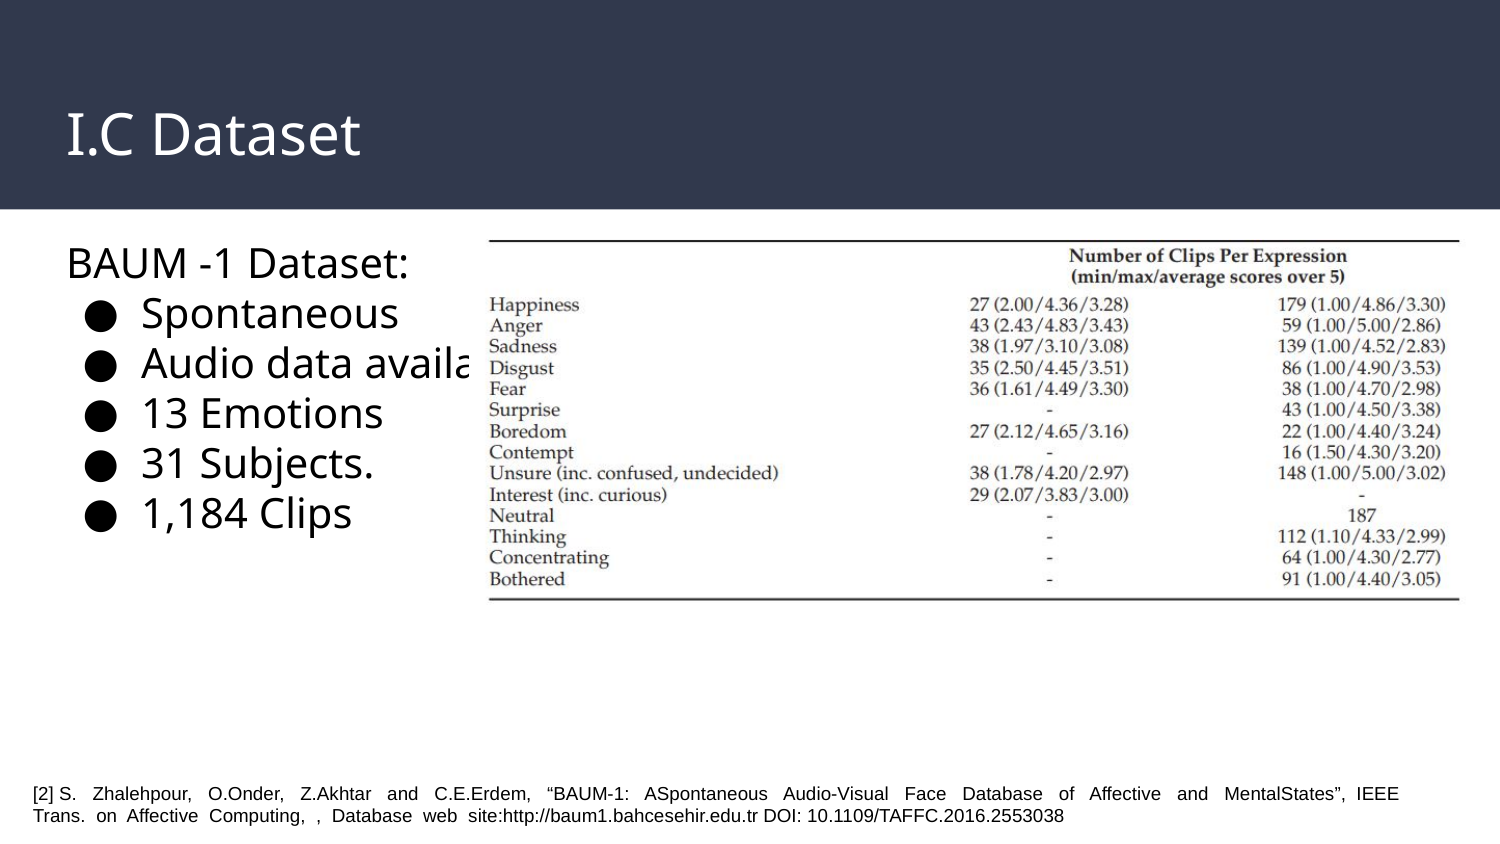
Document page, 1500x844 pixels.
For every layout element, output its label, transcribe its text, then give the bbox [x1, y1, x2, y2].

text_box [2] S. Zhalehpour, O.Onder, Z.Akhtar and C.E.Erdem, “BAUM-1: ASpontaneous Audio-Visual Face Database of Affective and MentalStates”, IEEE Trans. on Affective Computing, , Database web site:http://baum1.bahcesehir.edu.tr DOI: 10.1109/TAFFC.2016.2553038 [17, 766, 1472, 844]
picture [468, 239, 1476, 605]
text_box BAUM -1 Dataset: Spontaneous Audio data available 13 Emotions 31 Subjects. 1,184 Clips [51, 221, 1405, 766]
title I.C Dataset [51, 82, 1449, 185]
